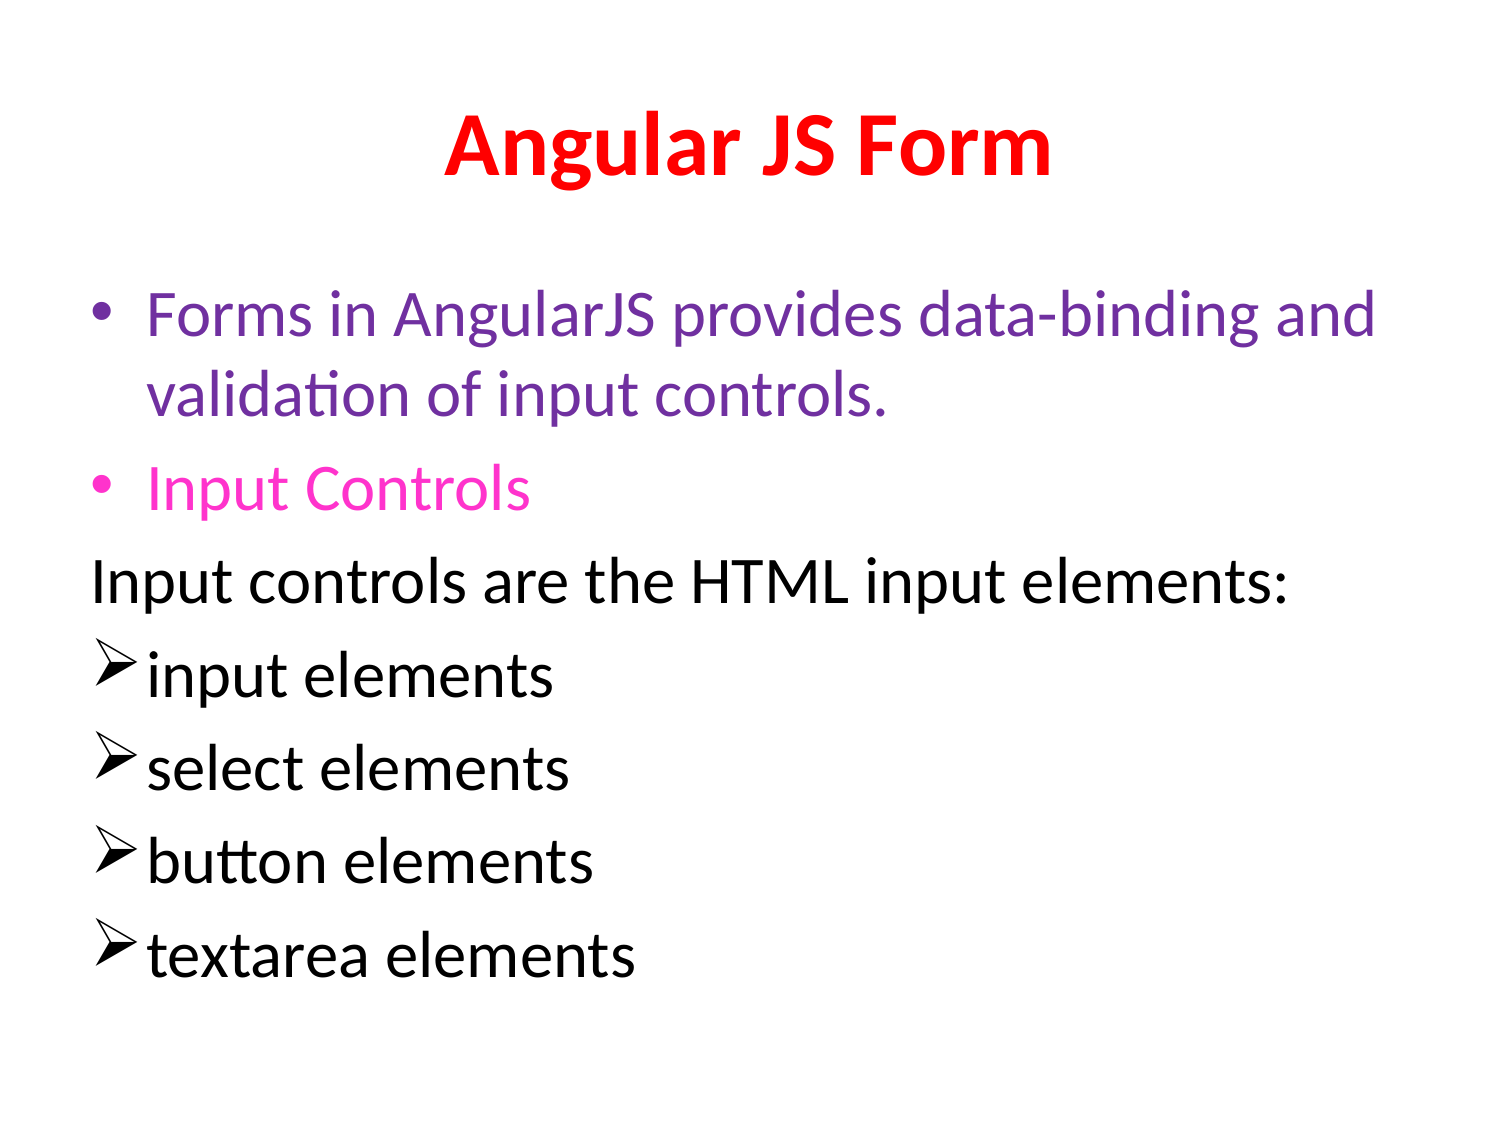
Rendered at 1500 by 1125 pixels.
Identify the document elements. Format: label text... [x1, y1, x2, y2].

list Forms in AngularJS provides data-binding and validation of input controls. Input Controls Input controls are the HTML input elements: input elements select elements button elements textarea elements [75, 262, 1425, 1005]
title Angular JS Form [75, 45, 1425, 233]
